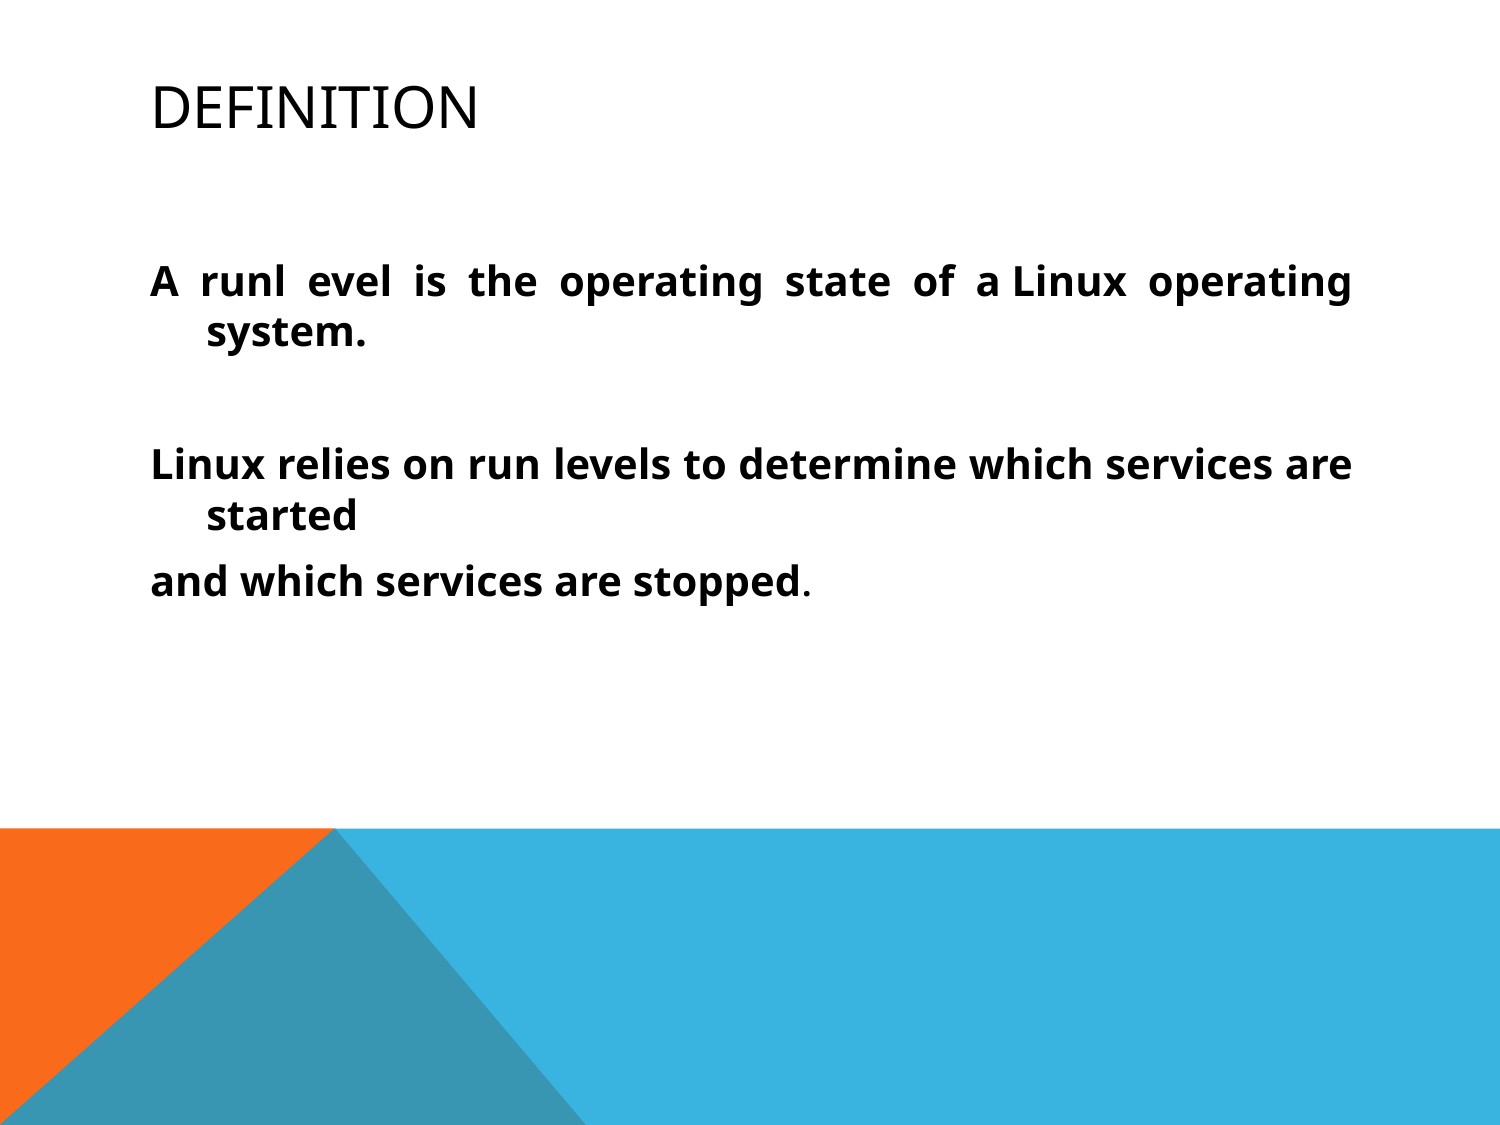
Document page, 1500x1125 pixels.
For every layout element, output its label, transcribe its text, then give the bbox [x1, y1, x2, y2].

title Definition [135, 60, 1369, 150]
list A runl evel is the operating state of a Linux operating system. Linux relies on run levels to determine which services are started and which services are stopped. [135, 180, 1369, 768]
